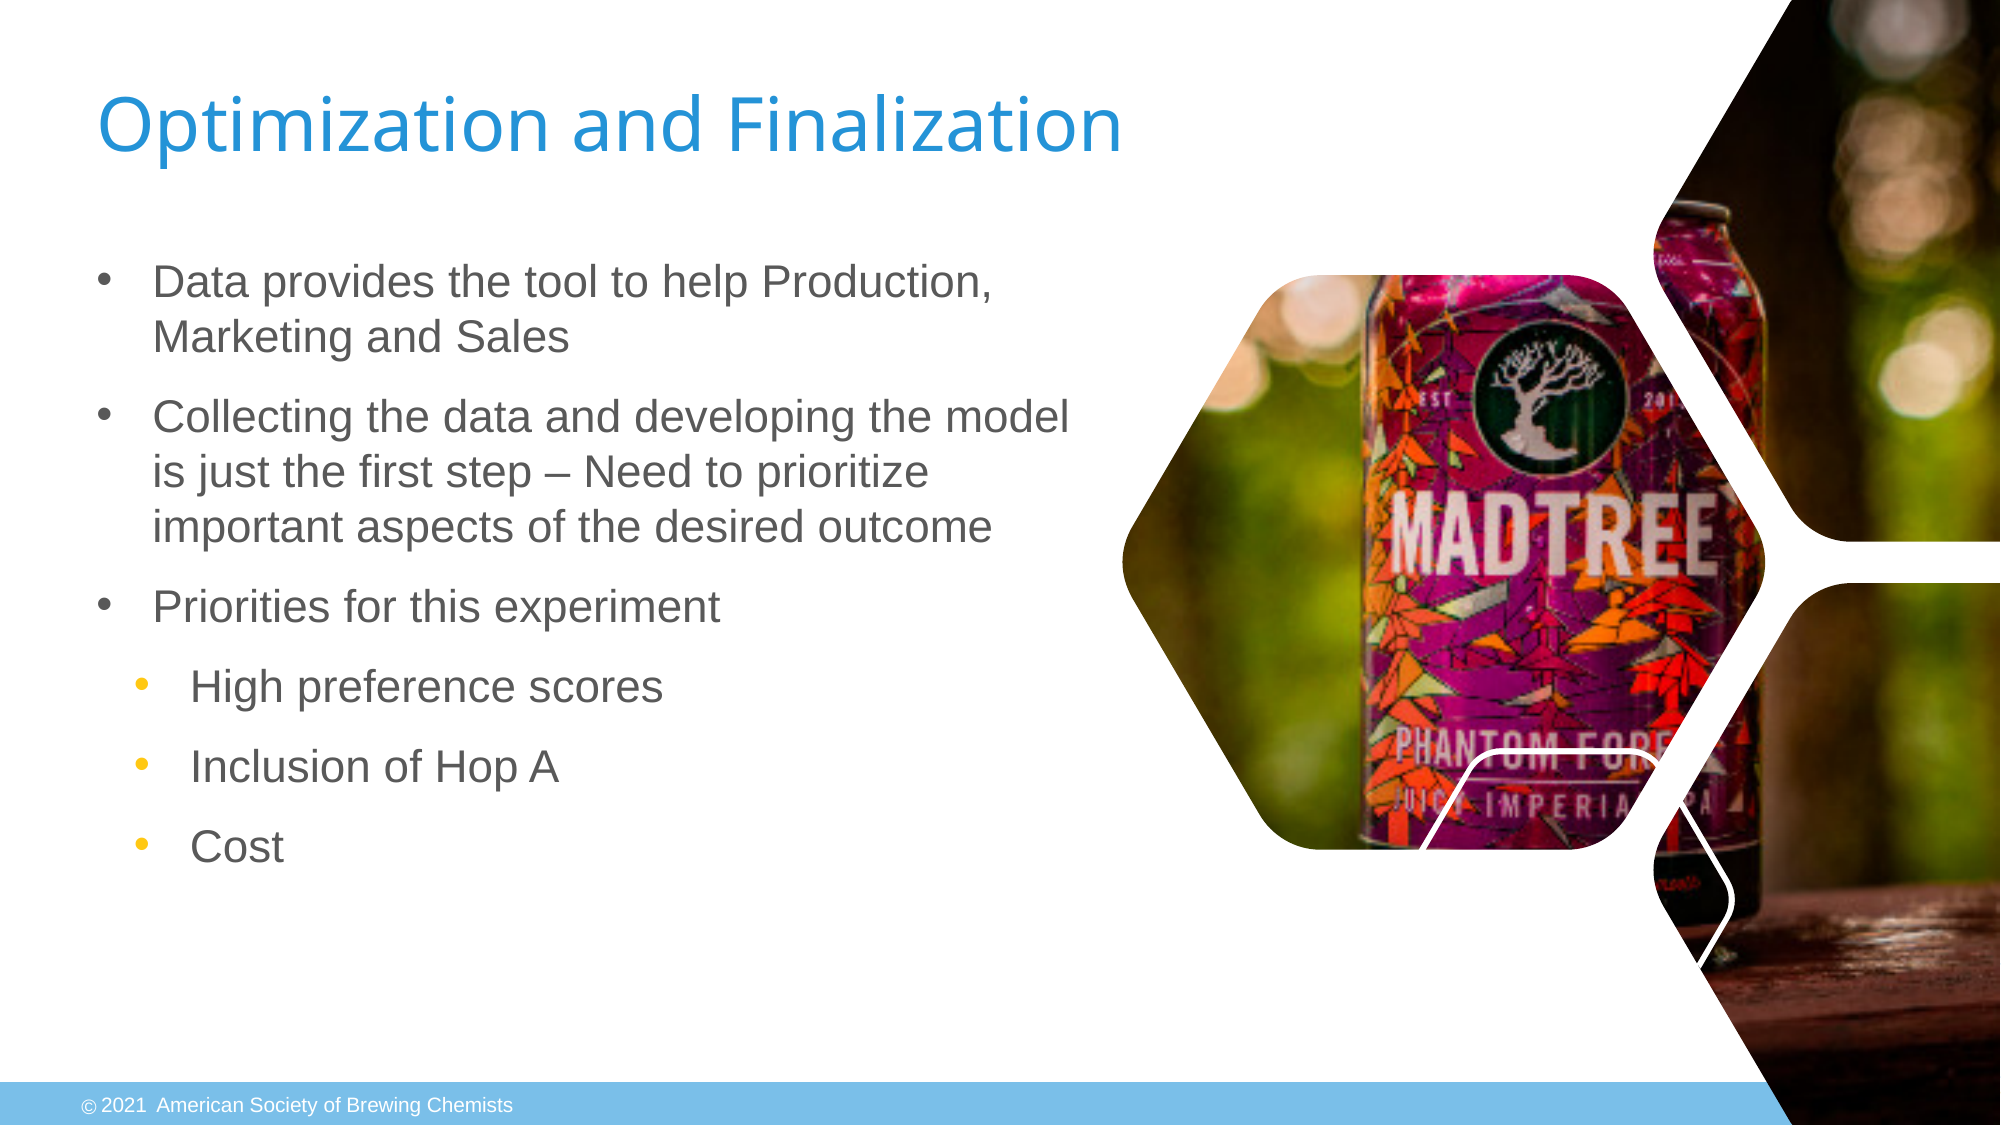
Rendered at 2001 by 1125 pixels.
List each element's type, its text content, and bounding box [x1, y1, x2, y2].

picture [1122, 0, 2000, 1125]
footer American Society of Brewing Chemists [148, 1085, 757, 1122]
title Optimization and Finalization [81, 75, 1122, 180]
slide_number 2021 [101, 1085, 148, 1122]
list Data provides the tool to help Production, Marketing and Sales Collecting the data and developing the model is just the first step – Need to prioritize important aspects of the desired outcome Priorities for this experiment High preference scores Inclusion of Hop A Cost [81, 243, 1102, 935]
